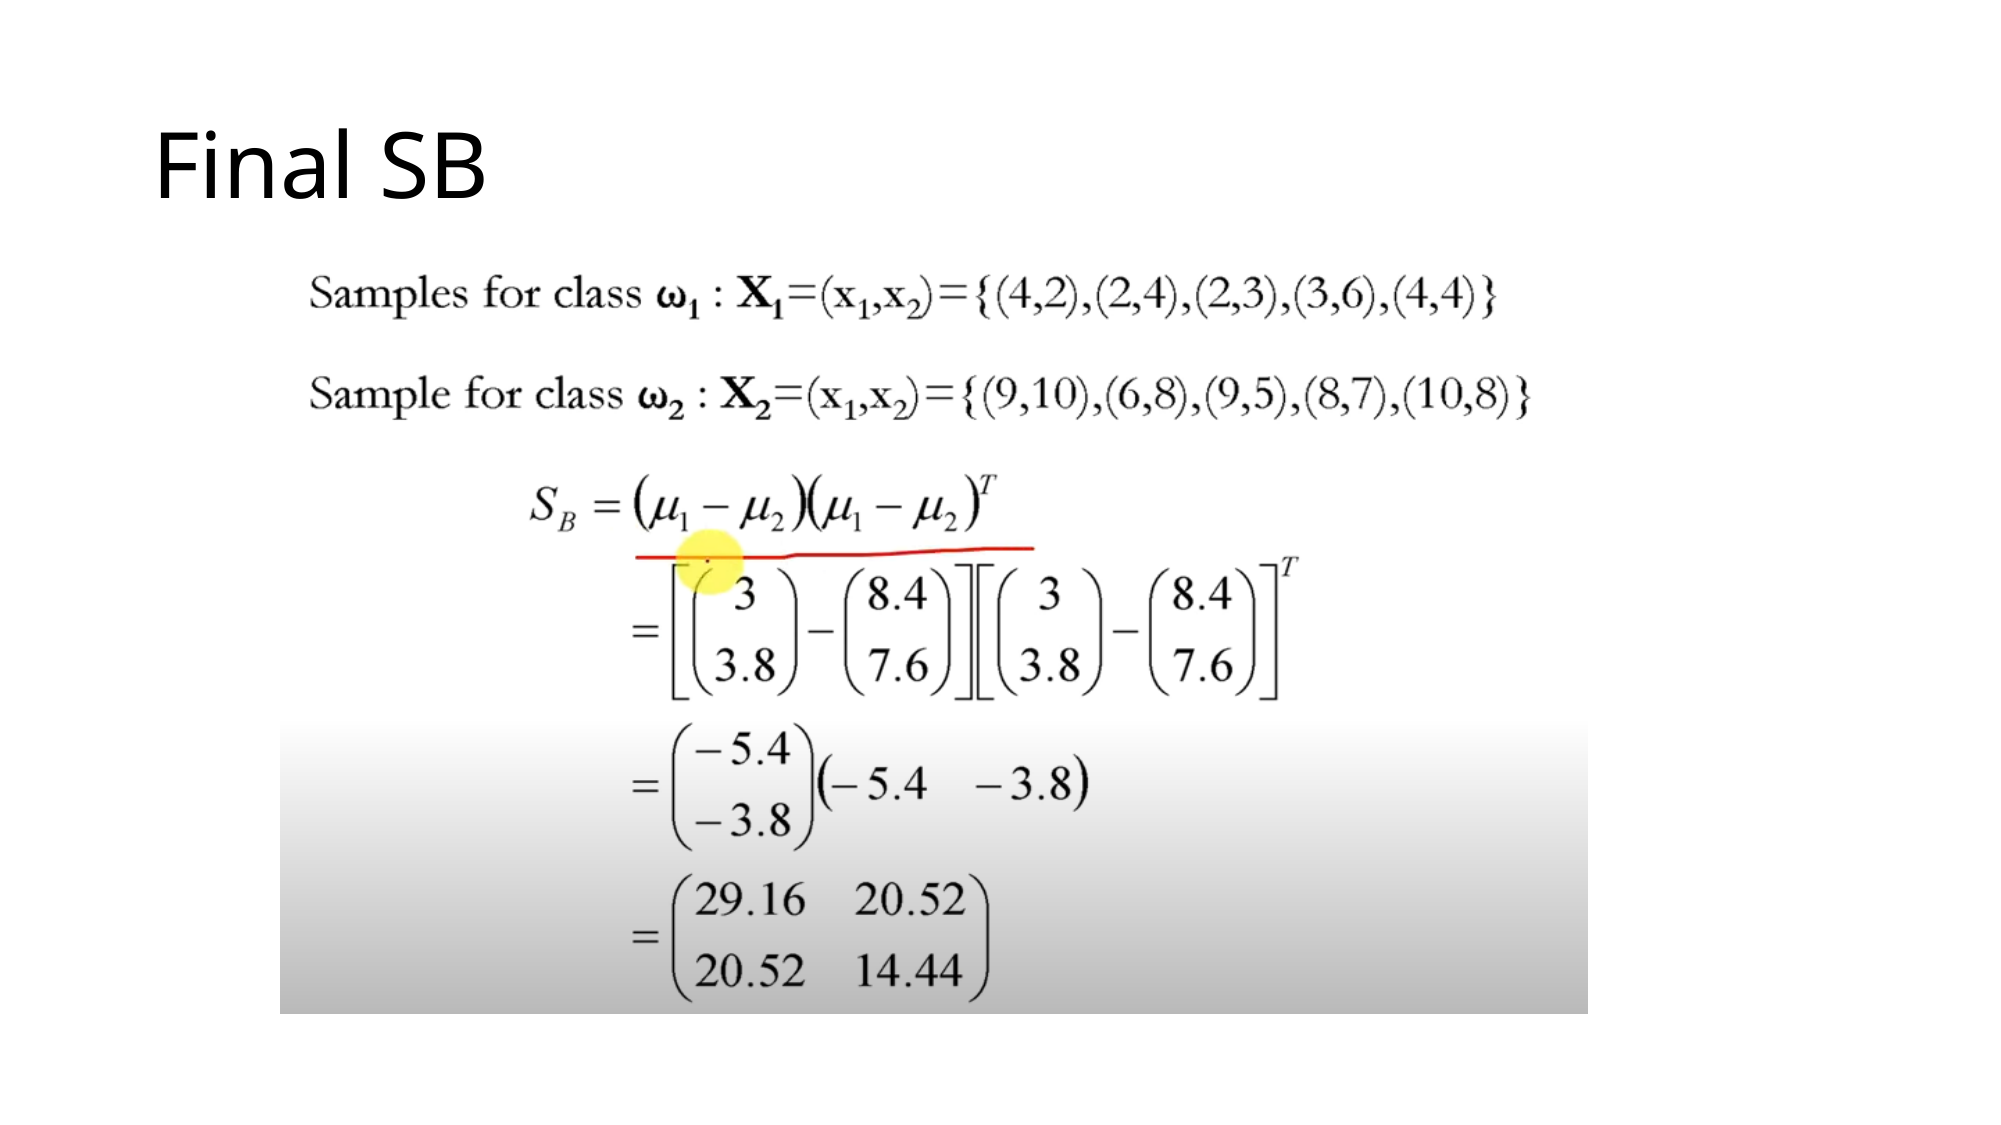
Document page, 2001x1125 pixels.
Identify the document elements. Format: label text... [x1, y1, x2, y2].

title Final SB [137, 59, 1863, 278]
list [280, 259, 1588, 1014]
